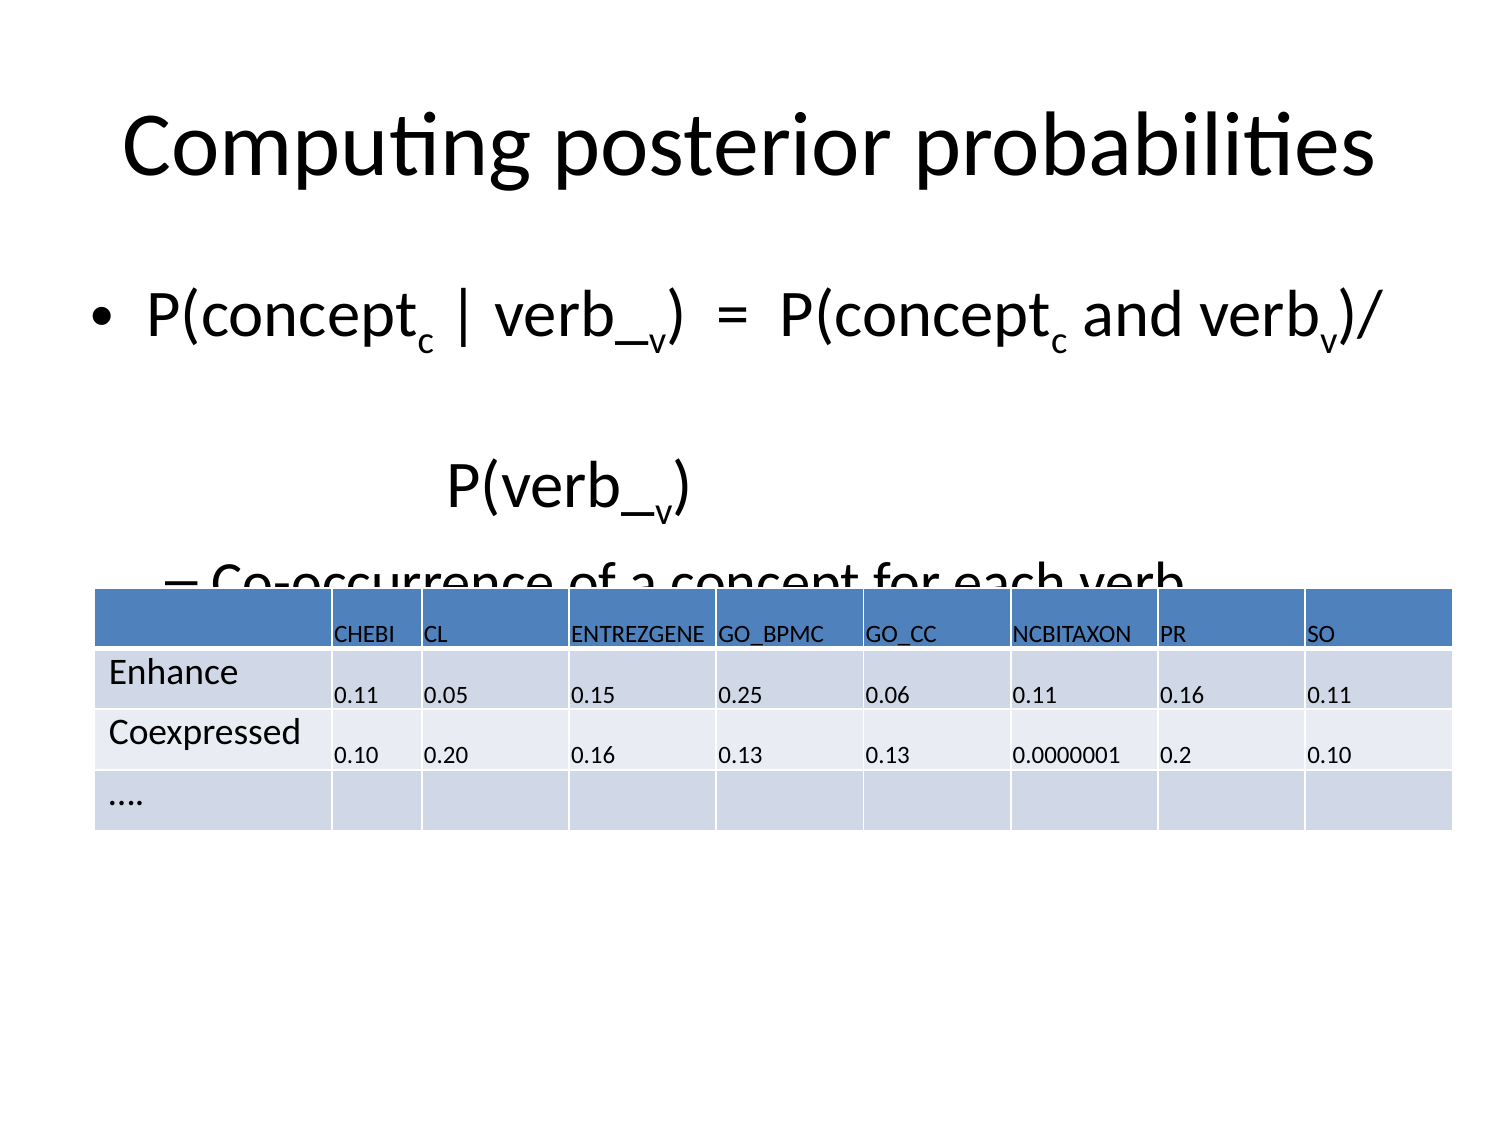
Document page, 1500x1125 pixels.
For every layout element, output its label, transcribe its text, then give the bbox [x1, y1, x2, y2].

table_header CHEBI [333, 589, 421, 646]
table_cell [1306, 771, 1452, 830]
table_cell 0.13 [717, 710, 863, 769]
table_cell 0.11 [333, 651, 421, 708]
table_cell 0.10 [333, 710, 421, 769]
table_cell [1159, 771, 1304, 830]
table_header NCBITAXON [1012, 589, 1157, 646]
table_cell Coexpressed [95, 710, 331, 769]
table_cell [423, 771, 568, 830]
table_cell 0.11 [1012, 651, 1157, 708]
table_cell [717, 771, 863, 830]
title Computing posterior probabilities [75, 45, 1425, 233]
table_cell 0.16 [570, 710, 715, 769]
table_cell 0.11 [1306, 651, 1452, 708]
table_cell 0.13 [864, 710, 1010, 769]
table_cell 0.20 [423, 710, 568, 769]
table_cell [333, 771, 421, 830]
table_header CL [423, 589, 568, 646]
table_cell 0.06 [864, 651, 1010, 708]
table_cell 0.16 [1159, 651, 1304, 708]
table_header GO_BPMC [717, 589, 863, 646]
table_cell [864, 771, 1010, 830]
table_header [95, 589, 331, 646]
table_header SO [1306, 589, 1452, 646]
table_cell 0.10 [1306, 710, 1452, 769]
table_cell 0.0000001 [1012, 710, 1157, 769]
table_cell [1012, 771, 1157, 830]
table_cell …. [95, 771, 331, 830]
table_cell 0.15 [570, 651, 715, 708]
table_cell 0.05 [423, 651, 568, 708]
table_header PR [1159, 589, 1304, 646]
table_cell 0.2 [1159, 710, 1304, 769]
table_cell 0.25 [717, 651, 863, 708]
list P(conceptc | verb_v) = P(conceptc and verbv)/ P(verb_v) Co-occurrence of a concept for each verb [75, 262, 1425, 1005]
table_cell [570, 771, 715, 830]
table_header GO_CC [864, 589, 1010, 646]
table_header ENTREZGENE [570, 589, 715, 646]
table_cell Enhance [95, 651, 331, 708]
